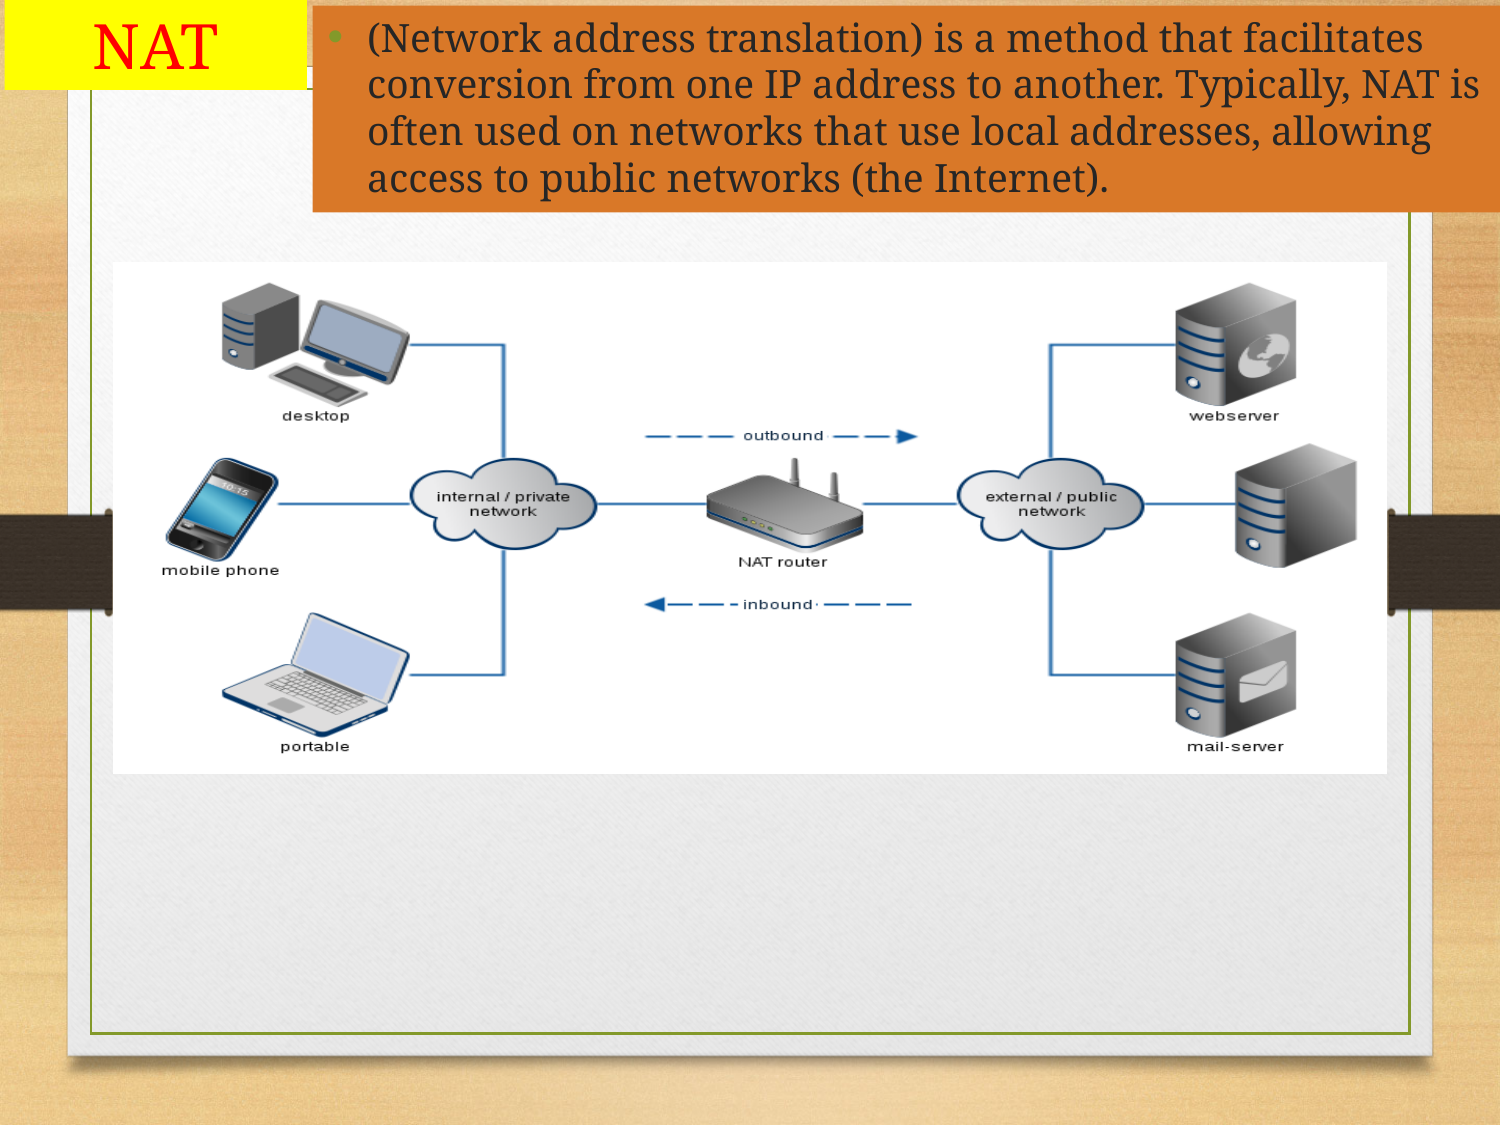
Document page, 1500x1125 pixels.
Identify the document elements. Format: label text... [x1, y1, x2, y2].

picture [0, 0, 1500, 1125]
picture [307, 0, 1500, 88]
title NAT [4, 0, 307, 90]
list (Network address translation) is a method that facilitates conversion from one IP address to another. Typically, NAT is often used on networks that use local addresses, allowing access to public networks (the Internet). [312, 5, 1500, 213]
